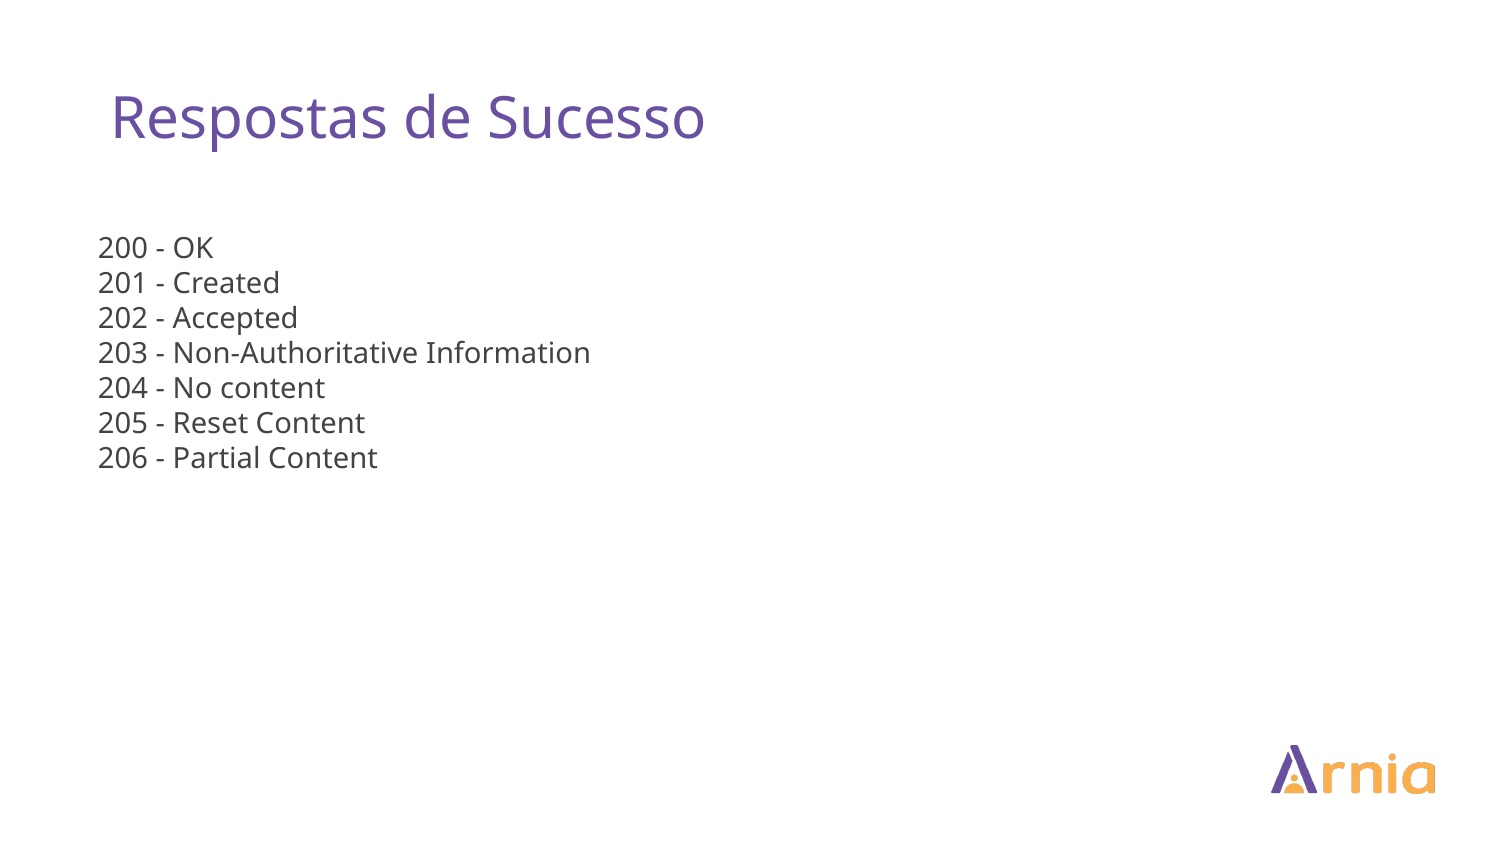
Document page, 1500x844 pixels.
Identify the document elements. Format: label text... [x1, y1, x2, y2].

text_box 200 - OK 201 - Created 202 - Accepted 203 - Non-Authoritative Information 204 - No content 205 - Reset Content 206 - Partial Content [82, 214, 1435, 525]
text_box Respostas de Sucesso [95, 65, 1261, 166]
picture [1271, 745, 1435, 794]
